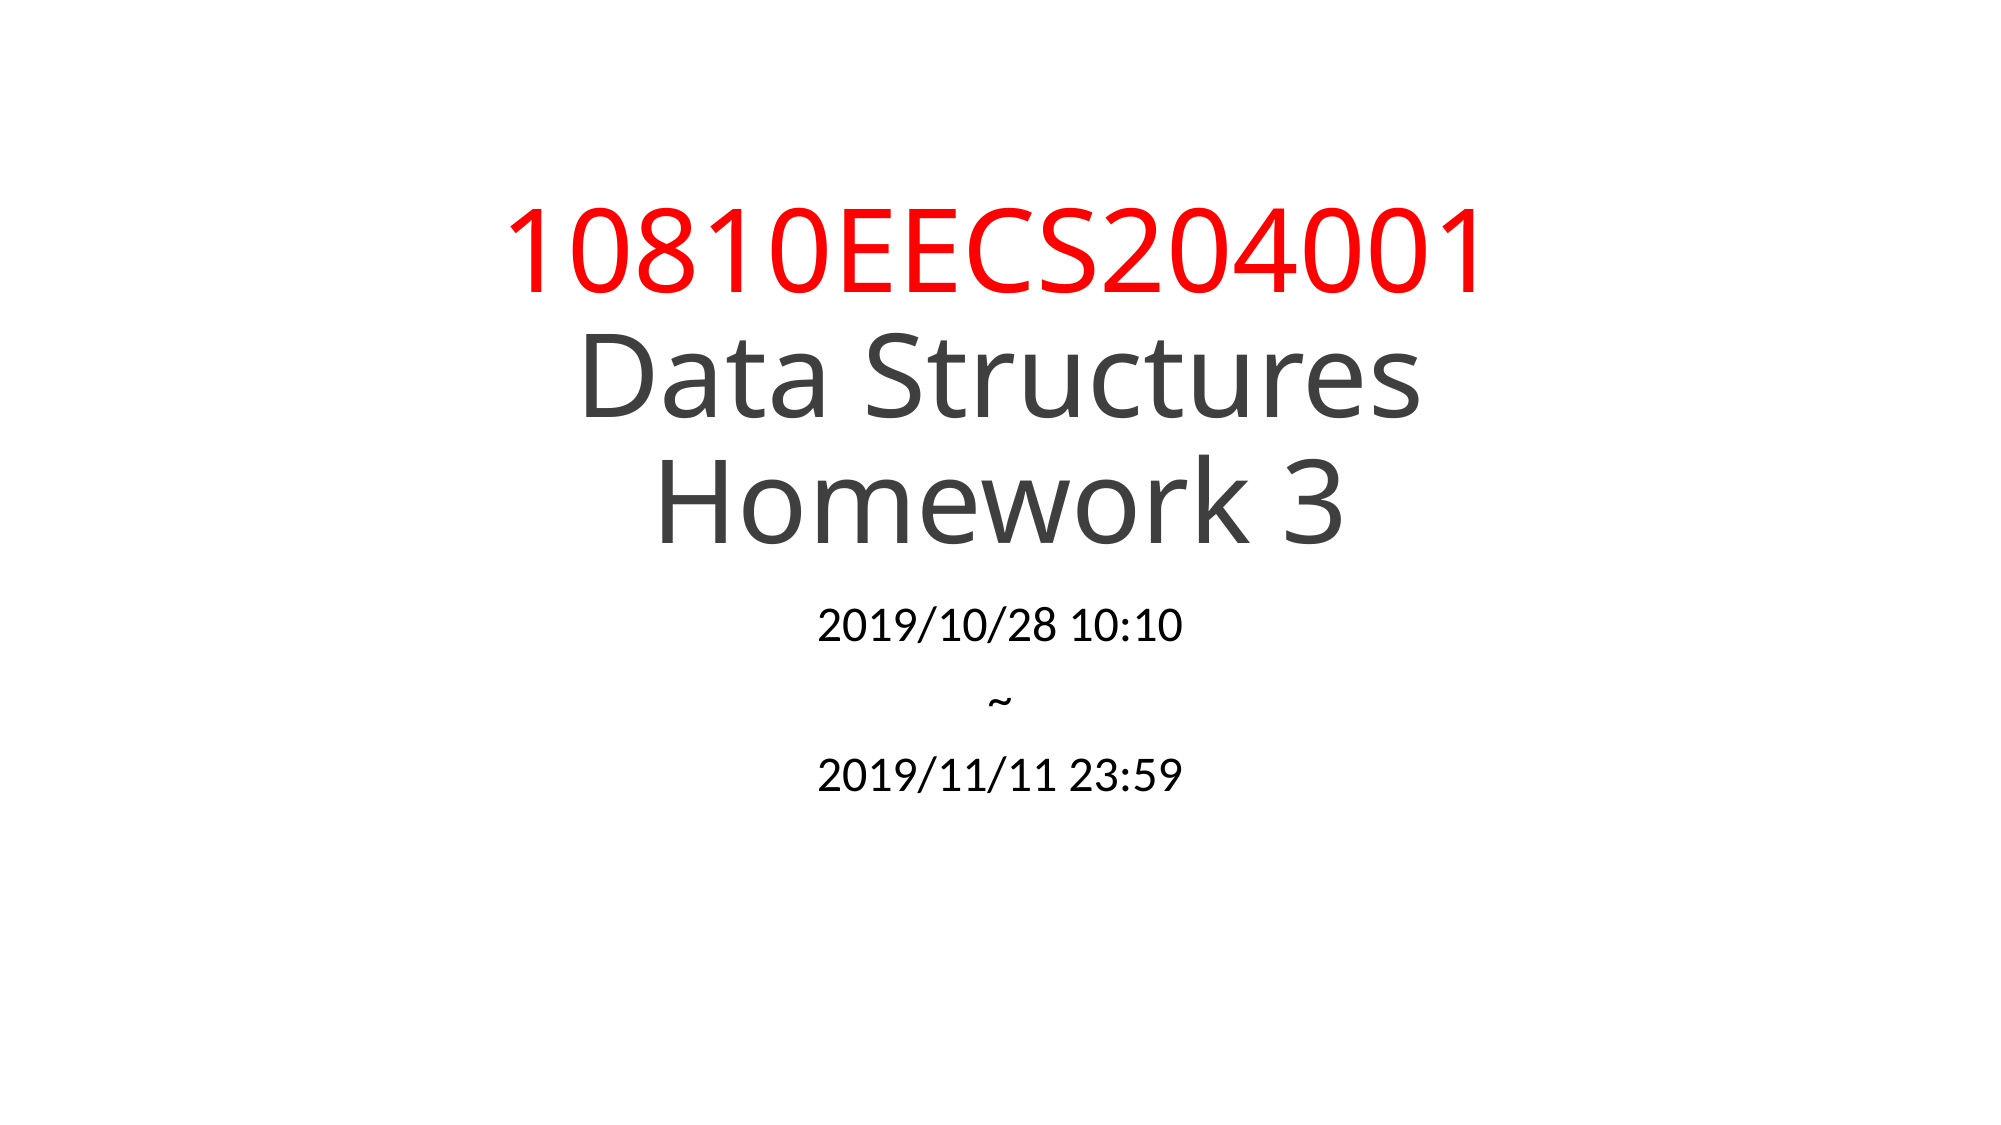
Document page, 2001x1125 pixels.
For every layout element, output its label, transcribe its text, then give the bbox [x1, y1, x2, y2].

subtitle 2019/10/28 10:10 ~ 2019/11/11 23:59 [249, 590, 1750, 863]
title 10810EECS204001 Data Structures Homework 3 [249, 184, 1750, 576]
